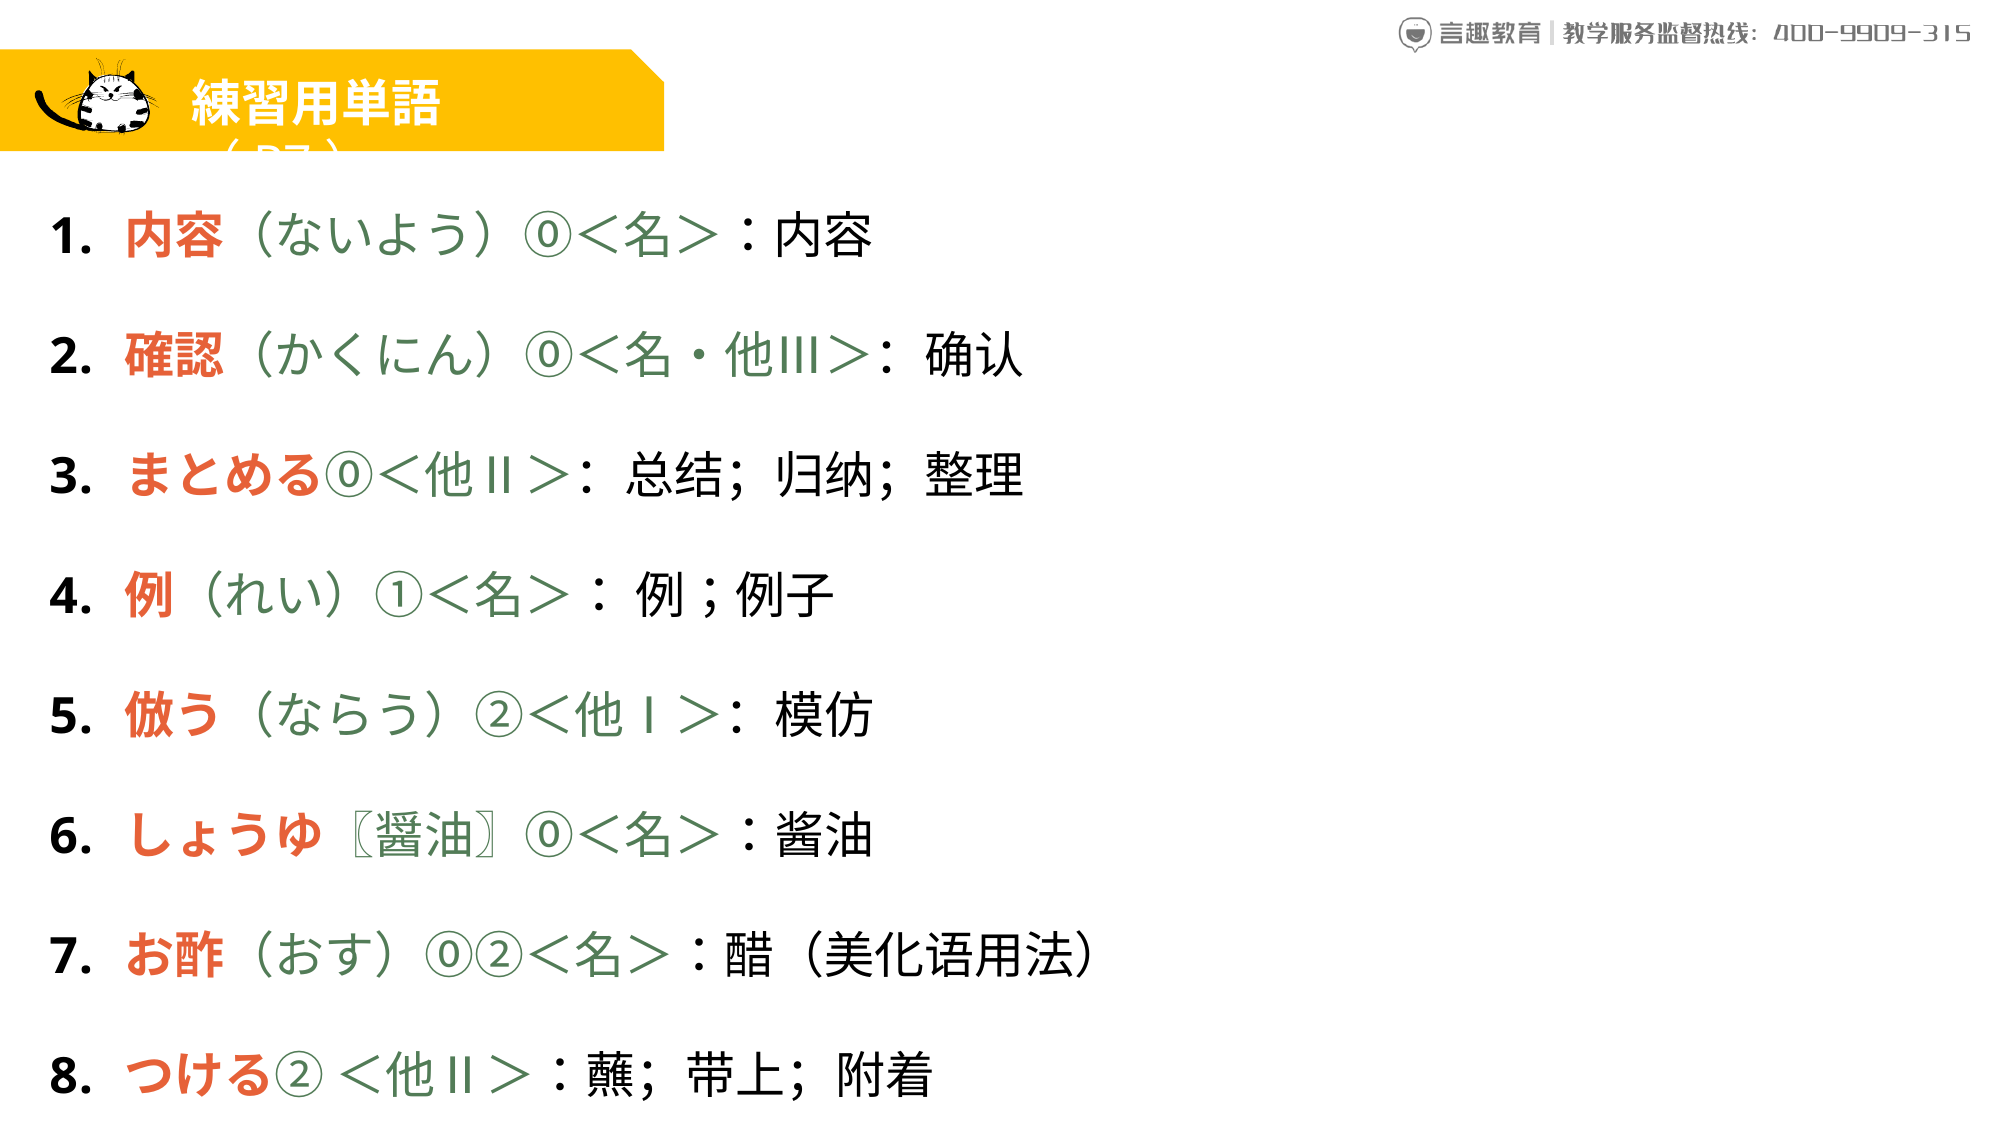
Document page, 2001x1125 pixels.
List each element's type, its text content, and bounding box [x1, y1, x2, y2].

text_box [0, 49, 665, 151]
text_box 内容（ないよう）⓪＜名＞：内容 確認（かくにん）⓪＜名・他Ⅲ＞：确认 まとめる⓪＜他Ⅱ＞：总结；归纳；整理 例（れい）①＜名＞： 例；例子 倣う（ならう）②＜他Ⅰ＞：模仿 しょうゆ〖醤油〗⓪＜名＞：酱油 お酢（おす）⓪②＜名＞：醋（美化语用法） つける② ＜他Ⅱ＞：蘸；带上；附着 [34, 135, 1897, 1125]
